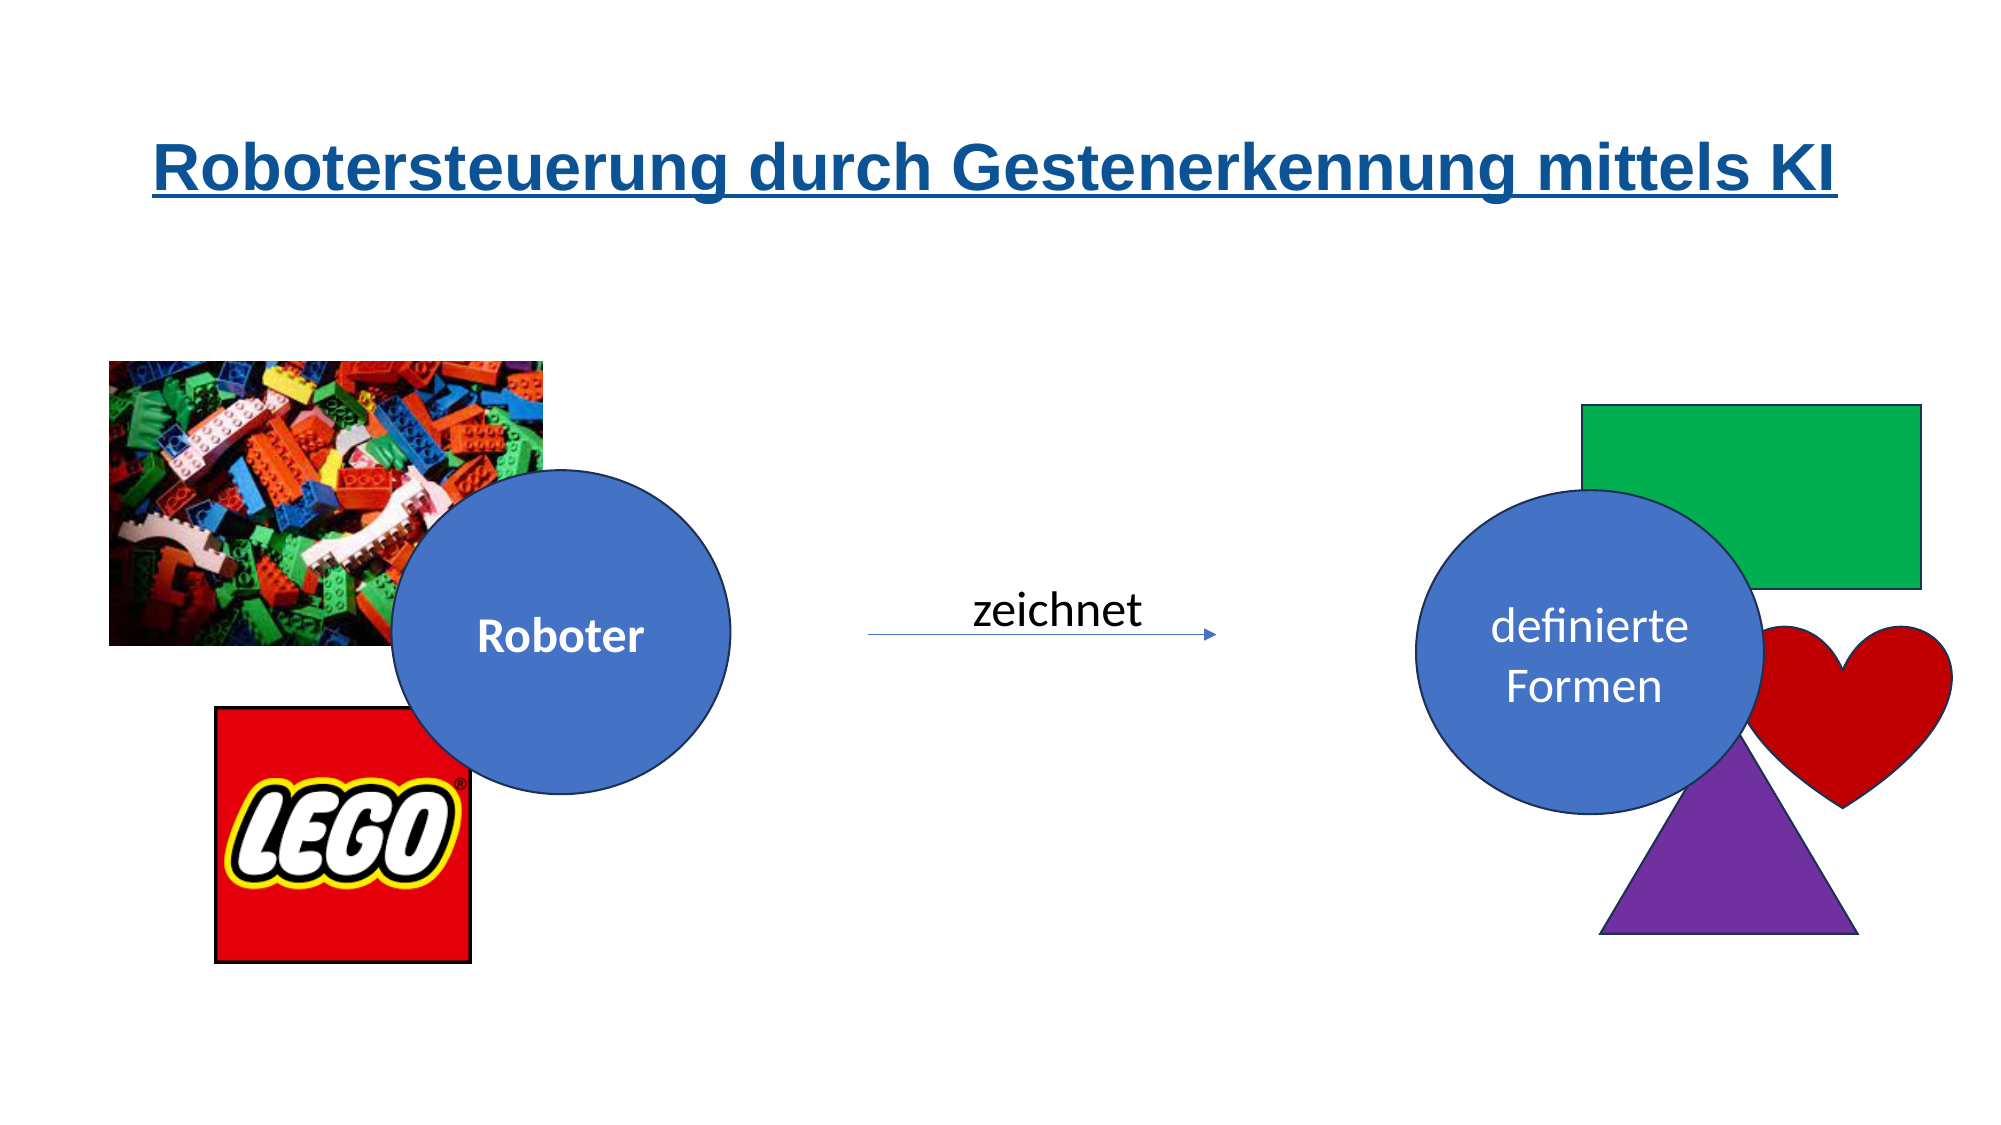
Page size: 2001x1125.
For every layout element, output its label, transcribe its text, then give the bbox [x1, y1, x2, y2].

title Robotersteuerung durch Gestenerkennung mittels KI [137, 59, 1863, 278]
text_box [109, 361, 731, 964]
text_box definierte Formen [1414, 489, 1766, 816]
text_box [1748, 625, 1953, 810]
text_box zeichnet [957, 569, 1228, 644]
text_box [1598, 735, 1860, 935]
text_box [1581, 404, 1922, 590]
